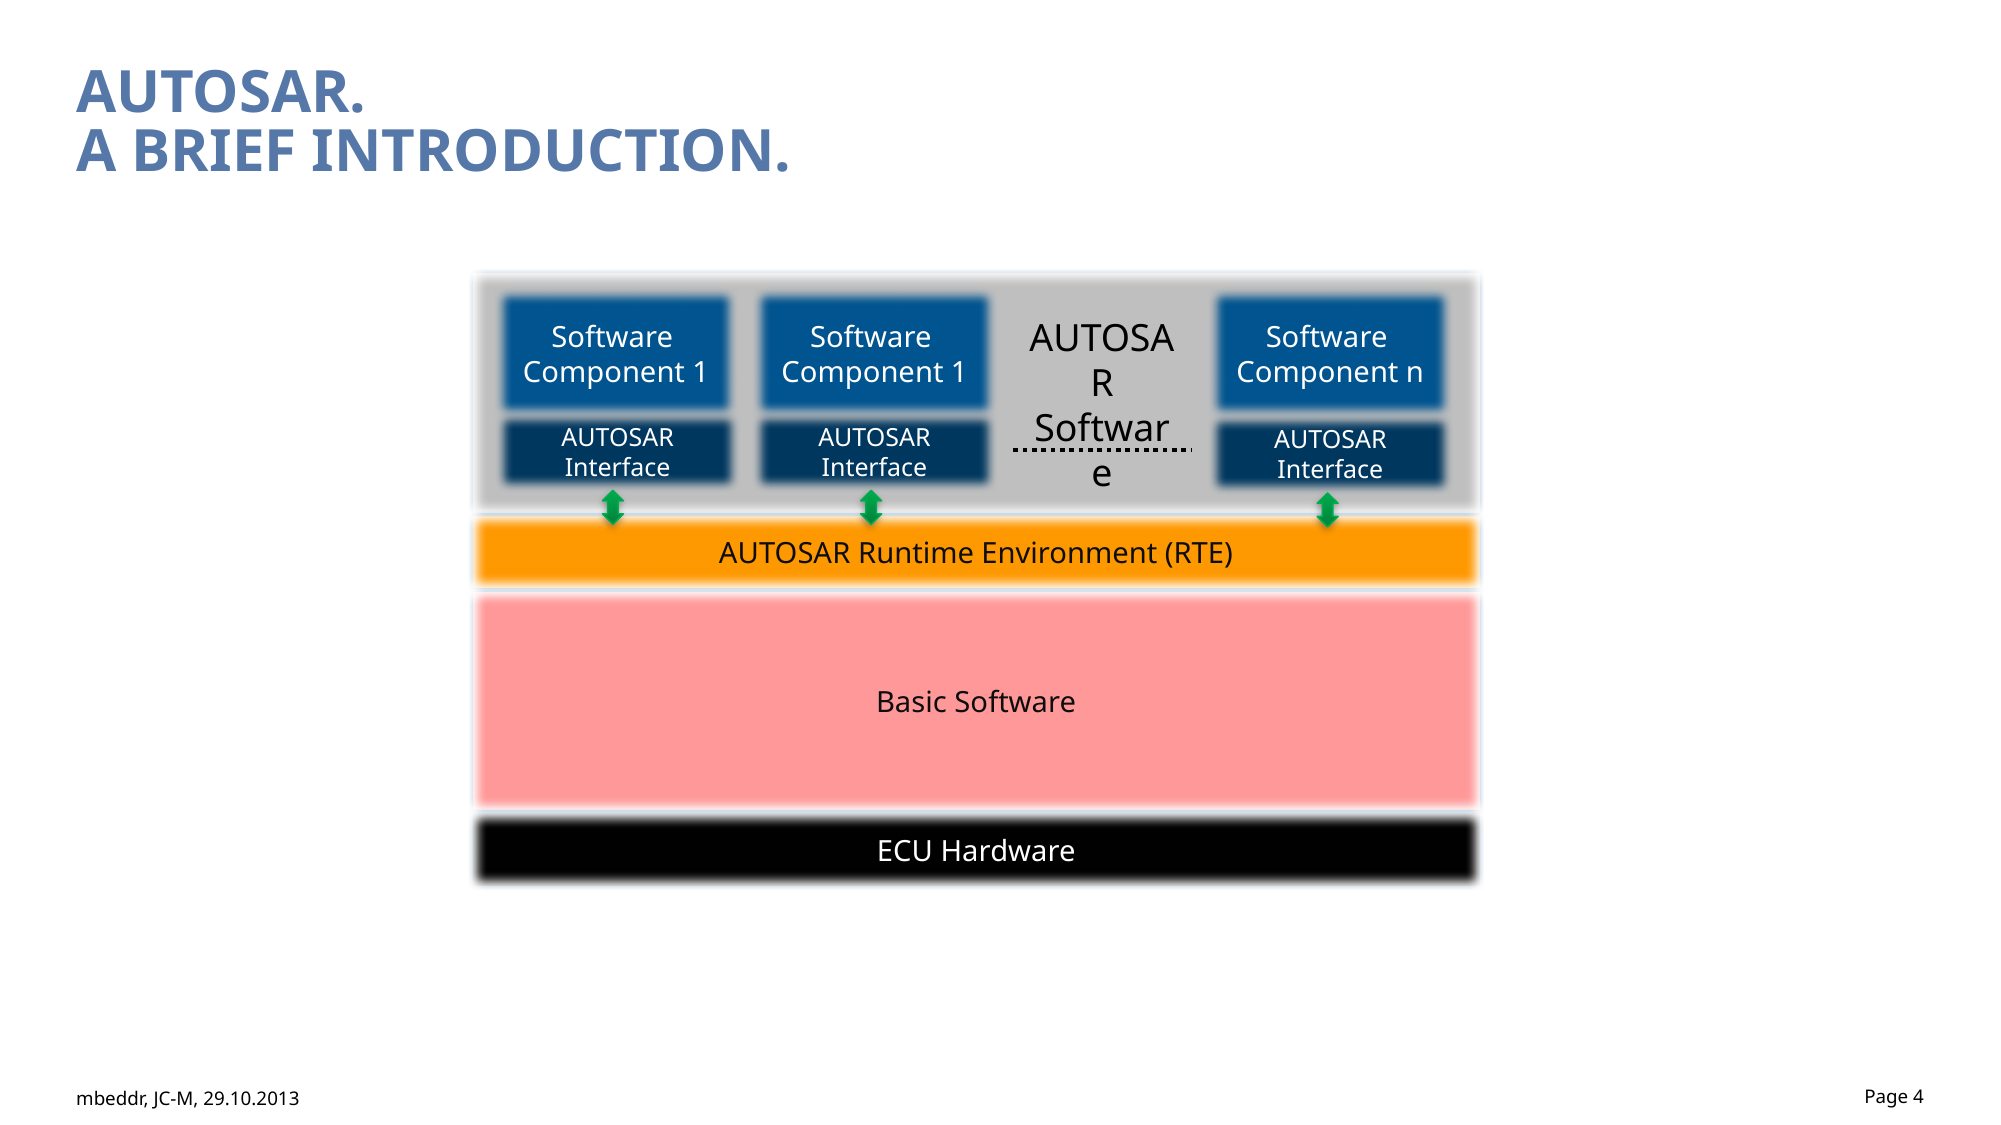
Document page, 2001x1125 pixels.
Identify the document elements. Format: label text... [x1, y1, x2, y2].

footer mbeddr, JC-M, 29.10.2013 [76, 1070, 736, 1125]
slide_number Page 4 [1433, 1071, 1924, 1125]
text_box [470, 270, 1483, 888]
list AUTOSAR. A Brief introduction. [76, 66, 1924, 224]
